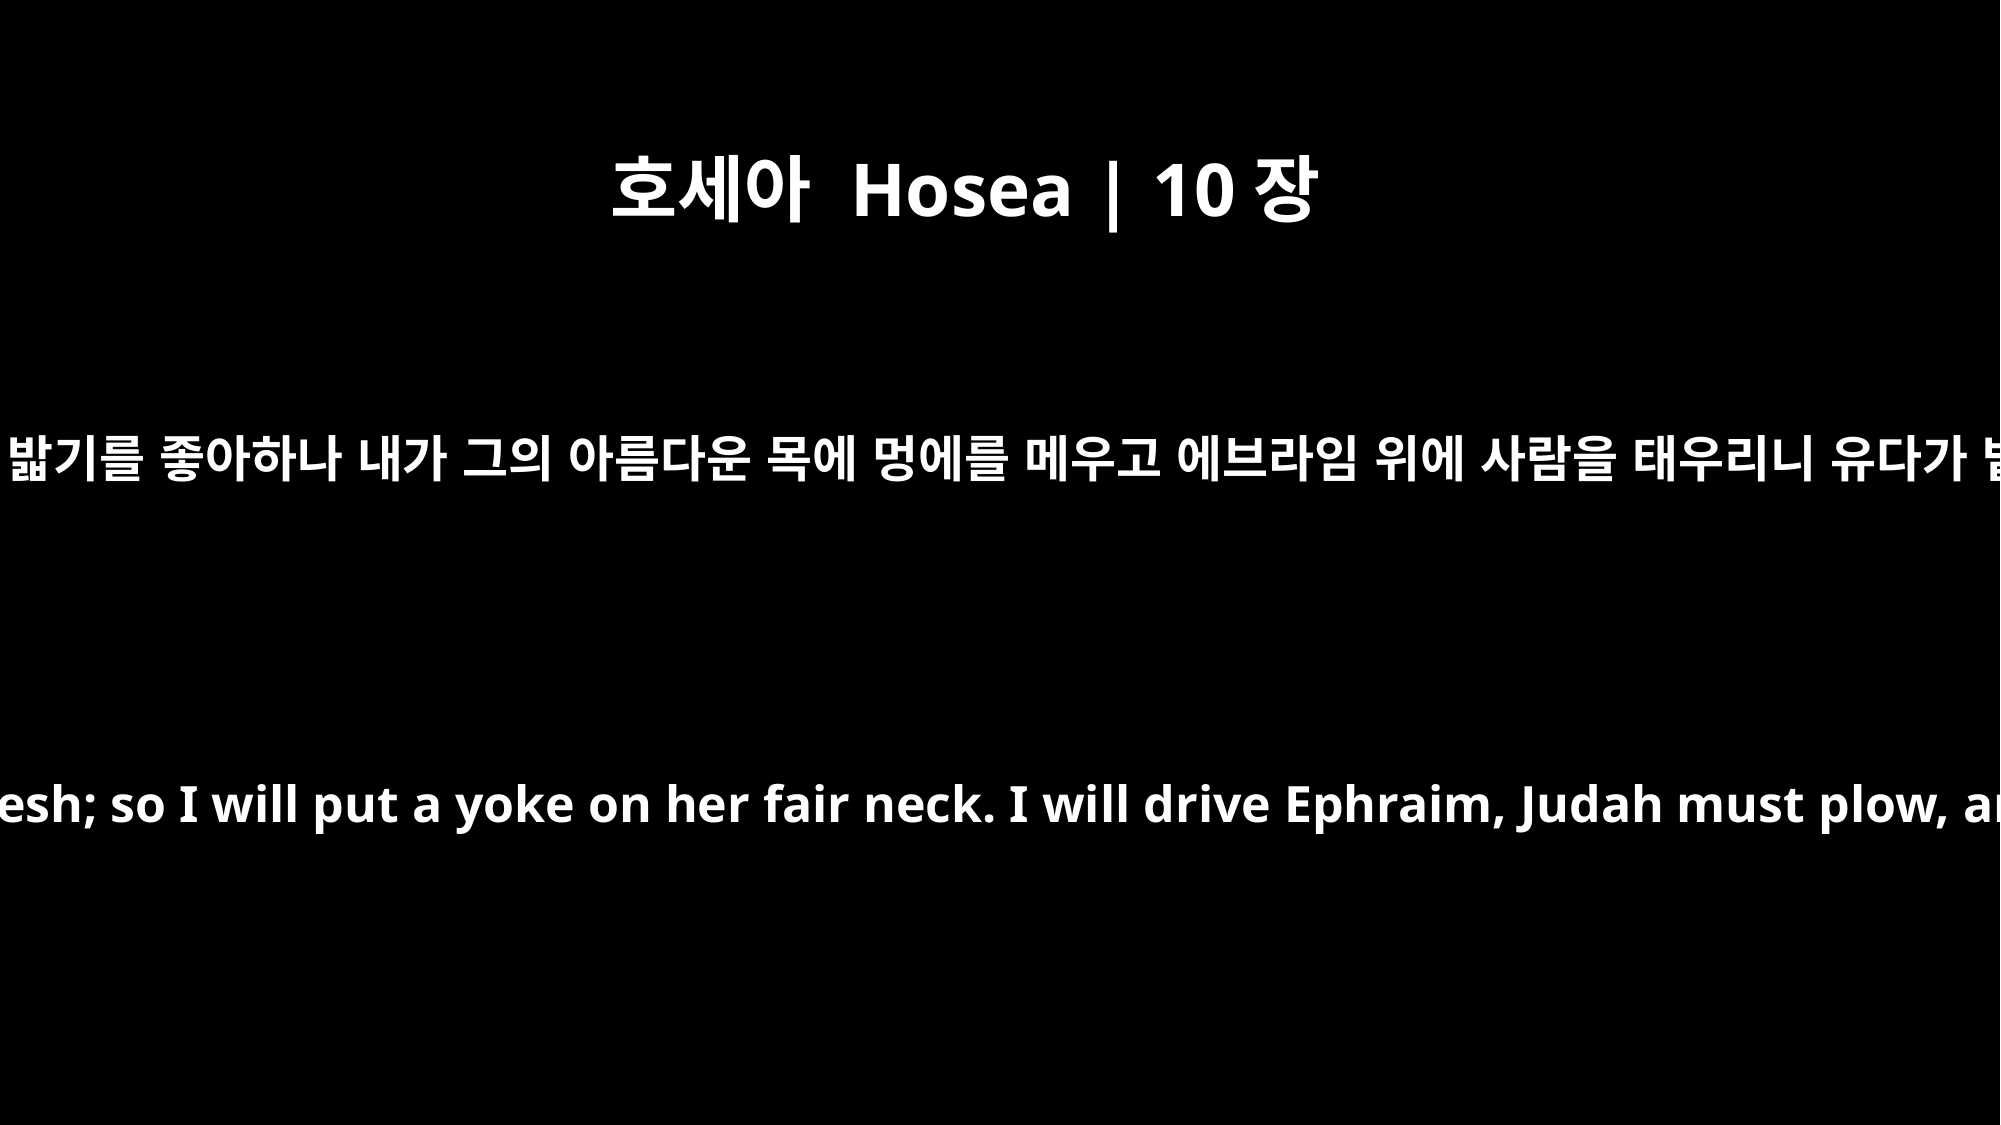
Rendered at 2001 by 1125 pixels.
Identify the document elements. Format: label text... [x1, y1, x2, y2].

text_box Ephraim is a trained heifer that loves to thresh; so I will put a yoke on her fair neck. I will drive Ephraim, Judah must plow, and Jacob must break up the ground. [0, 764, 2000, 840]
text_box 호세아 Hosea | 10장 [595, 136, 1337, 239]
text_box 11 에브라임은 마치 길들인 암소 같아서 곡식 밟기를 좋아하나 내가 그의 아름다운 목에 멍에를 메우고 에브라임 위에 사람을 태우리니 유다가 밭을 갈고 야곱이 흙덩이를 깨뜨리리라 [0, 359, 2000, 495]
